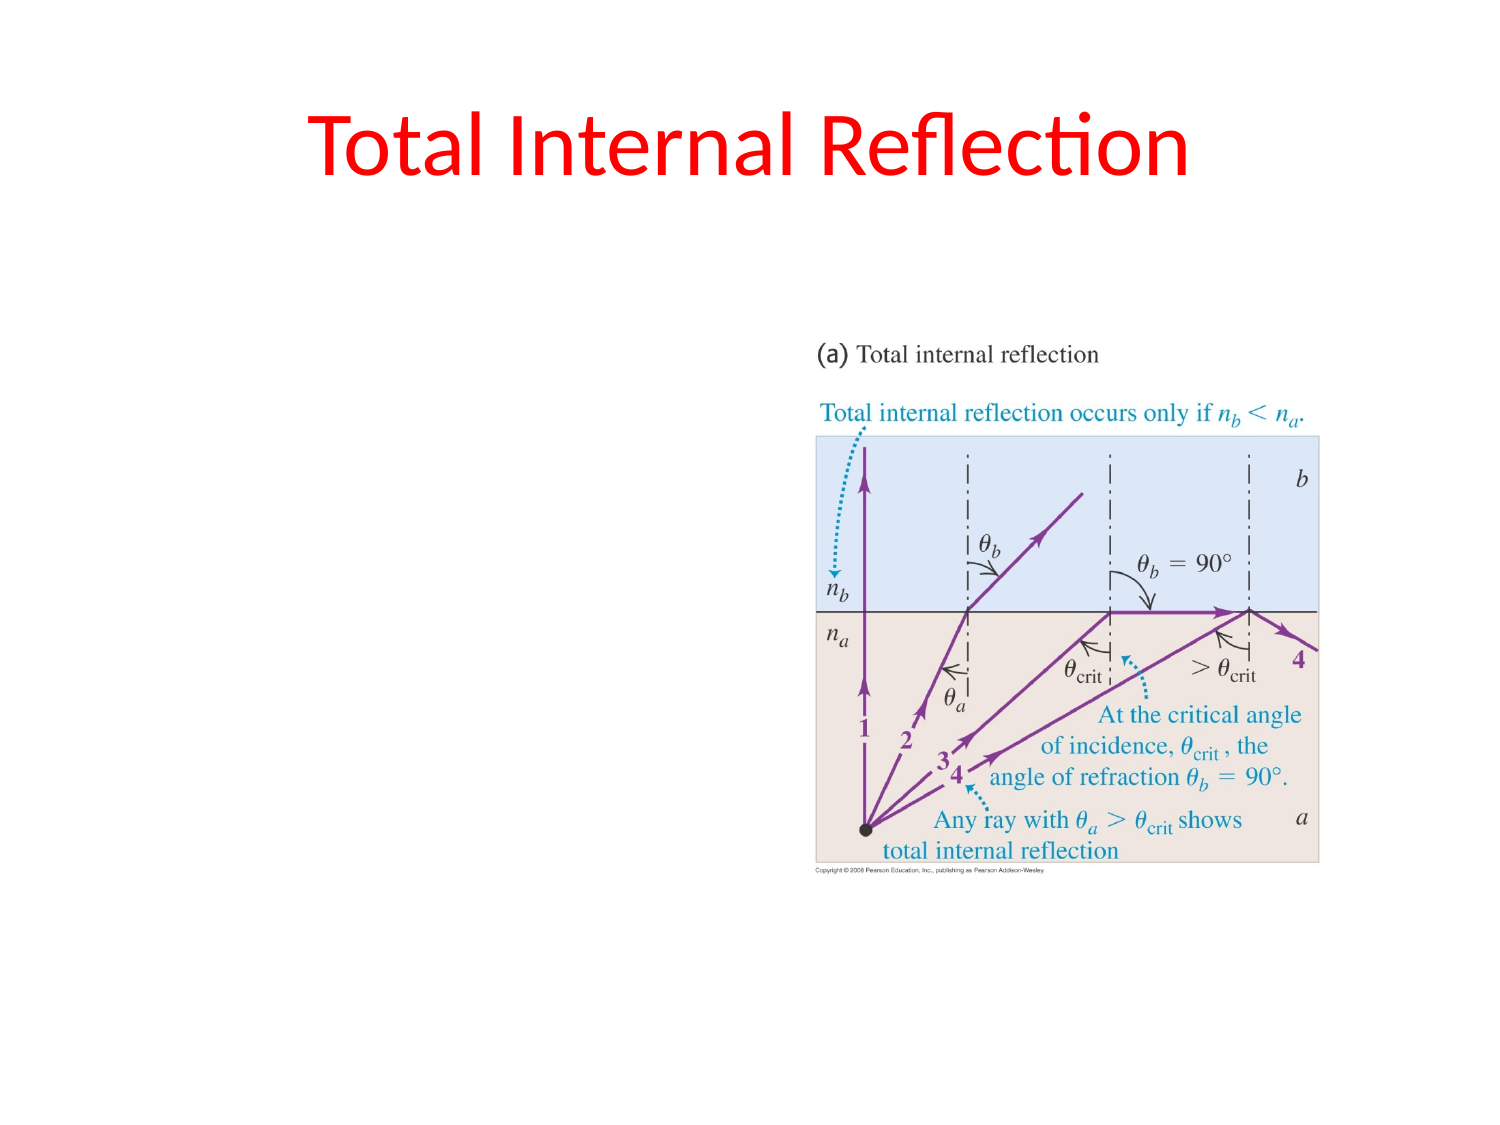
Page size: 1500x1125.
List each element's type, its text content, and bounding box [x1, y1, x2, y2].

picture [812, 337, 1324, 878]
title Total Internal Reflection [75, 45, 1425, 233]
